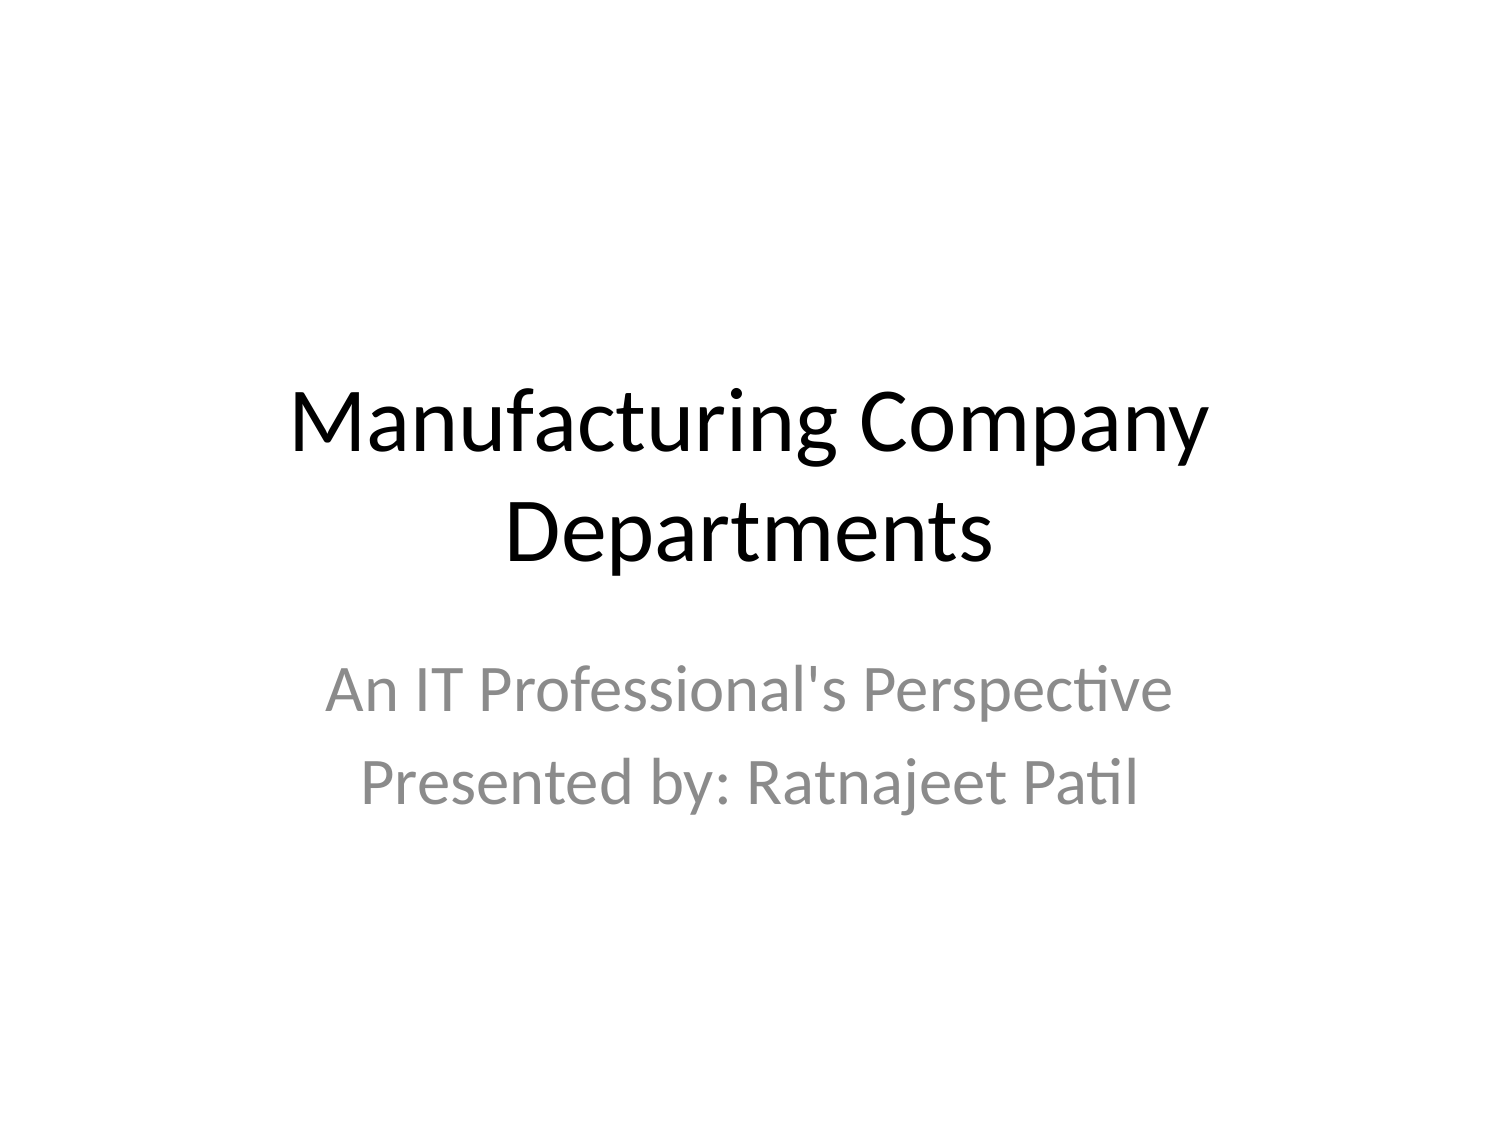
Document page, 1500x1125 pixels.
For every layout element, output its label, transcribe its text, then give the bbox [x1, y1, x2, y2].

title Manufacturing Company Departments [112, 349, 1388, 591]
subtitle An IT Professional's Perspective Presented by: Ratnajeet Patil [225, 637, 1275, 925]
